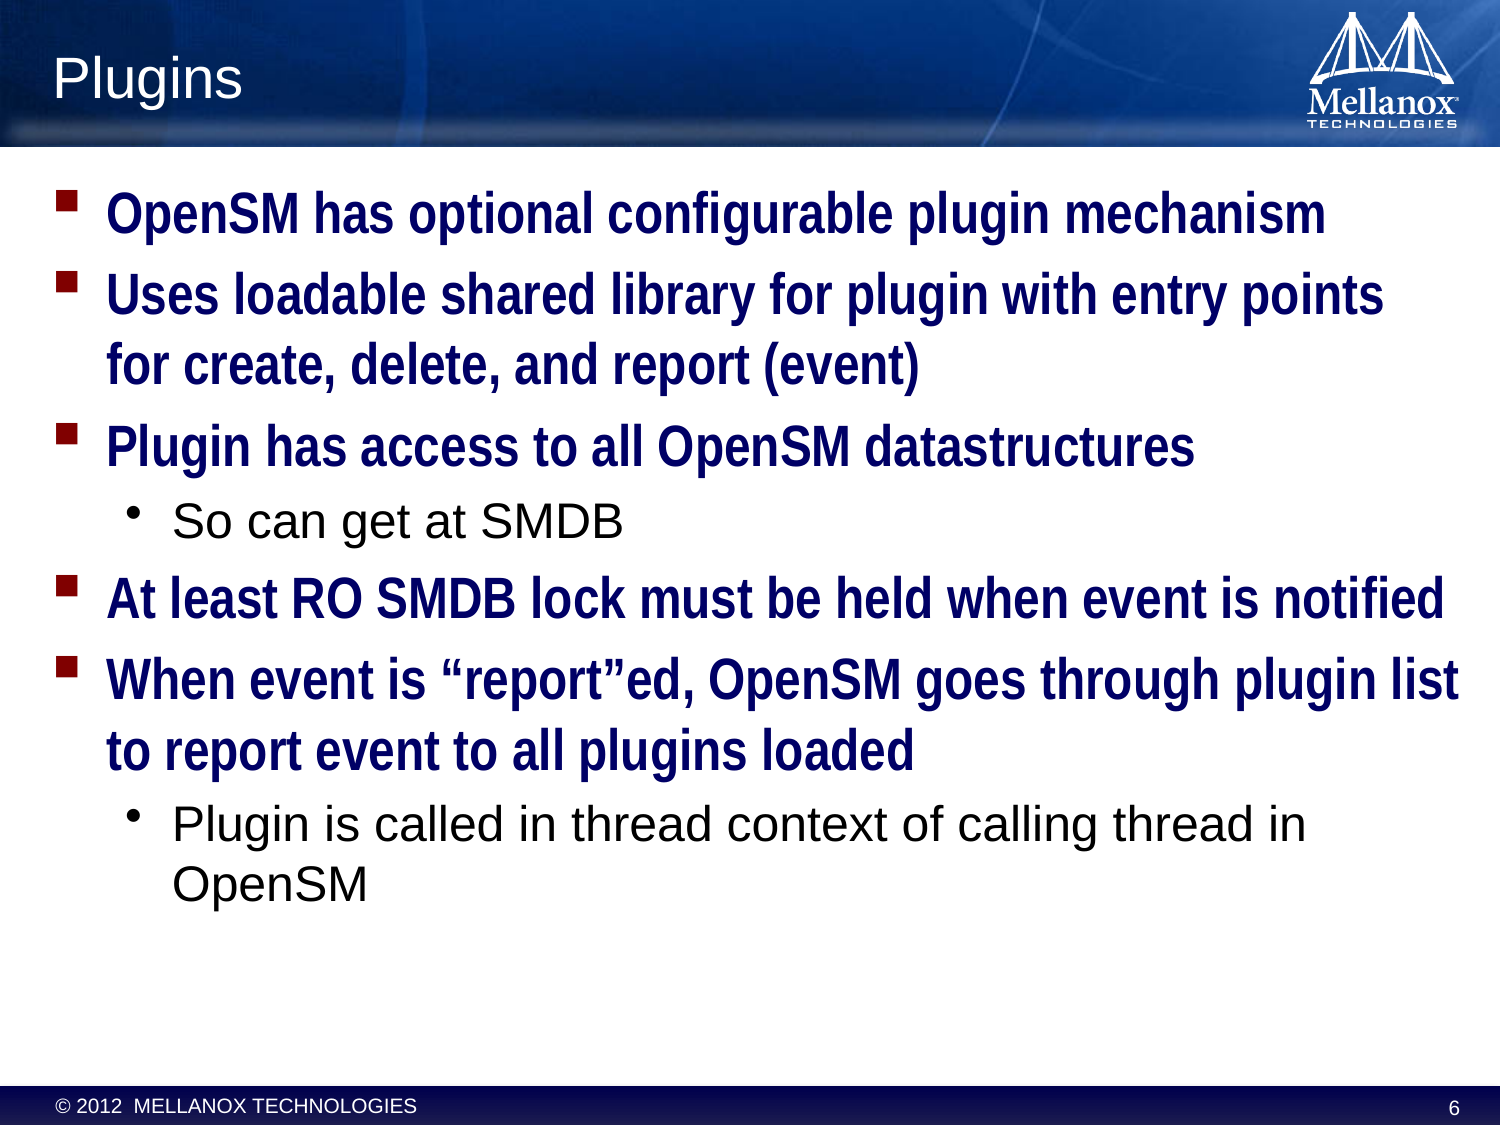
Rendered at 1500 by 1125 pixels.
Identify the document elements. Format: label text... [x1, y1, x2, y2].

title Plugins [37, 12, 1276, 138]
picture [0, 0, 1500, 147]
list OpenSM has optional configurable plugin mechanism Uses loadable shared library for plugin with entry points for create, delete, and report (event) Plugin has access to all OpenSM datastructures So can get at SMDB At least RO SMDB lock must be held when event is notified When event is “report”ed, OpenSM goes through plugin list to report event to all plugins loaded Plugin is called in thread context of calling thread in OpenSM [49, 174, 1463, 1063]
slide_number 6 [1299, 1087, 1476, 1116]
